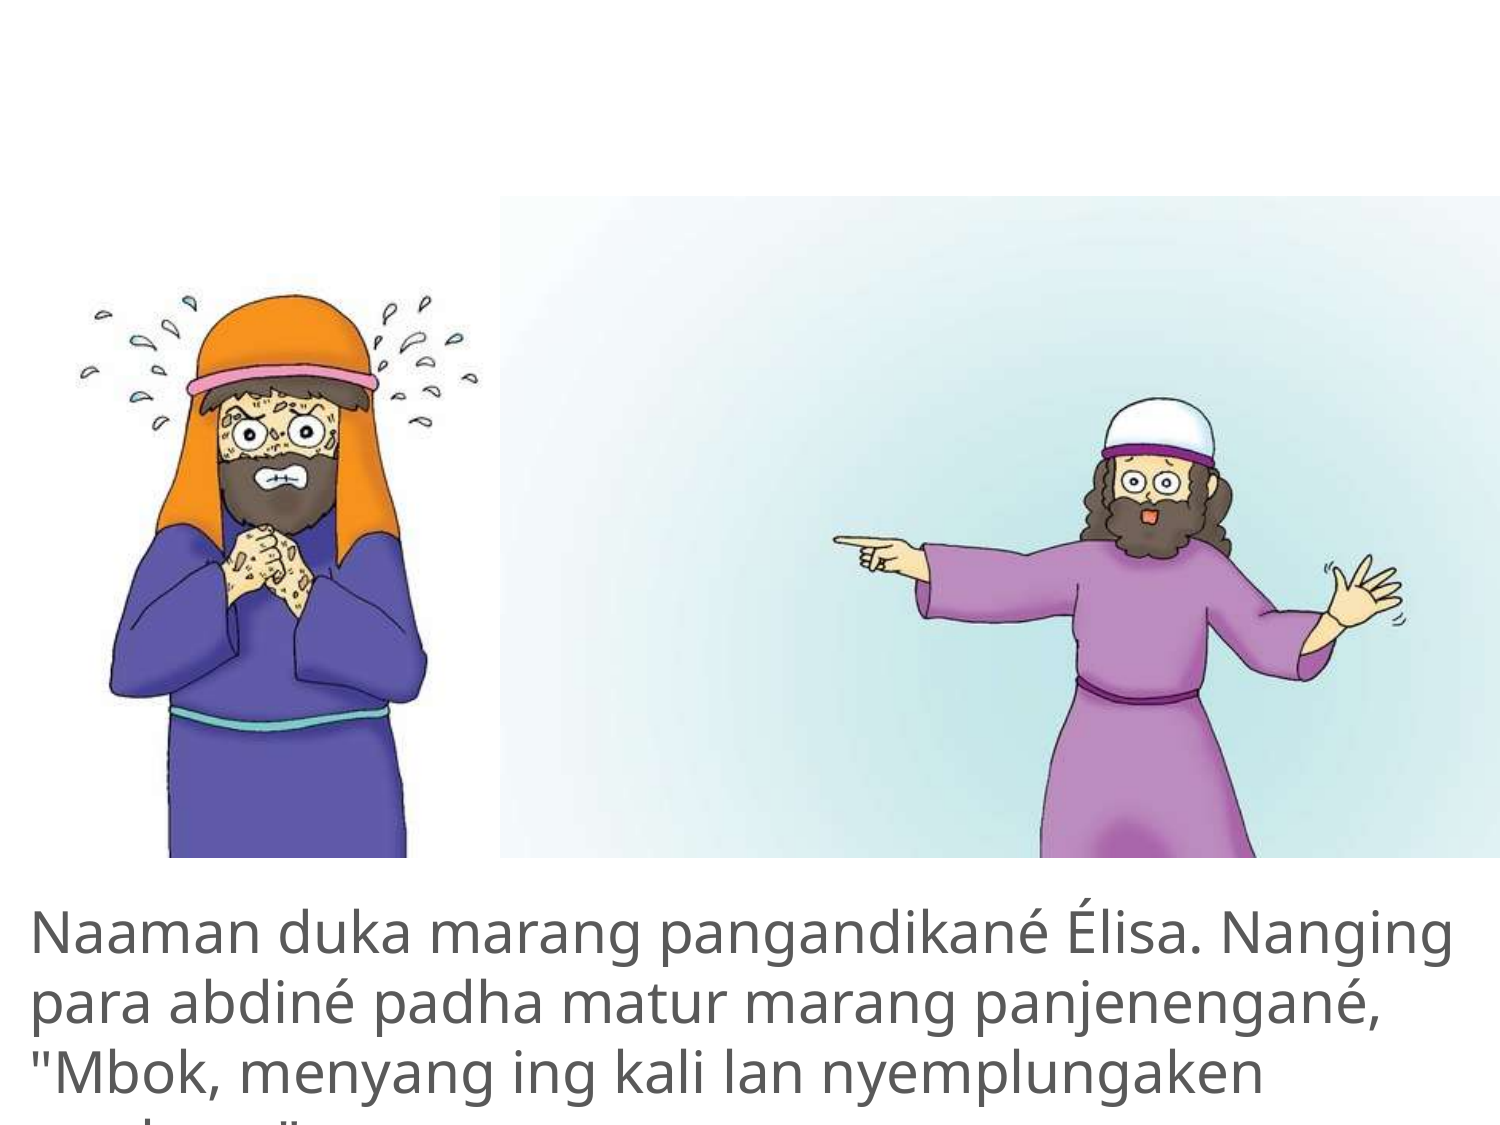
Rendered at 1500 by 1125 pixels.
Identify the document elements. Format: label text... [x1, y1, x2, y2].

text_box Naaman duka marang pangandikané Élisa. Nanging para abdiné padha matur marang panjenengané, "Mbok, menyang ing kali lan nyemplungaken awakmu." [14, 888, 1500, 1125]
picture [50, 172, 1500, 858]
